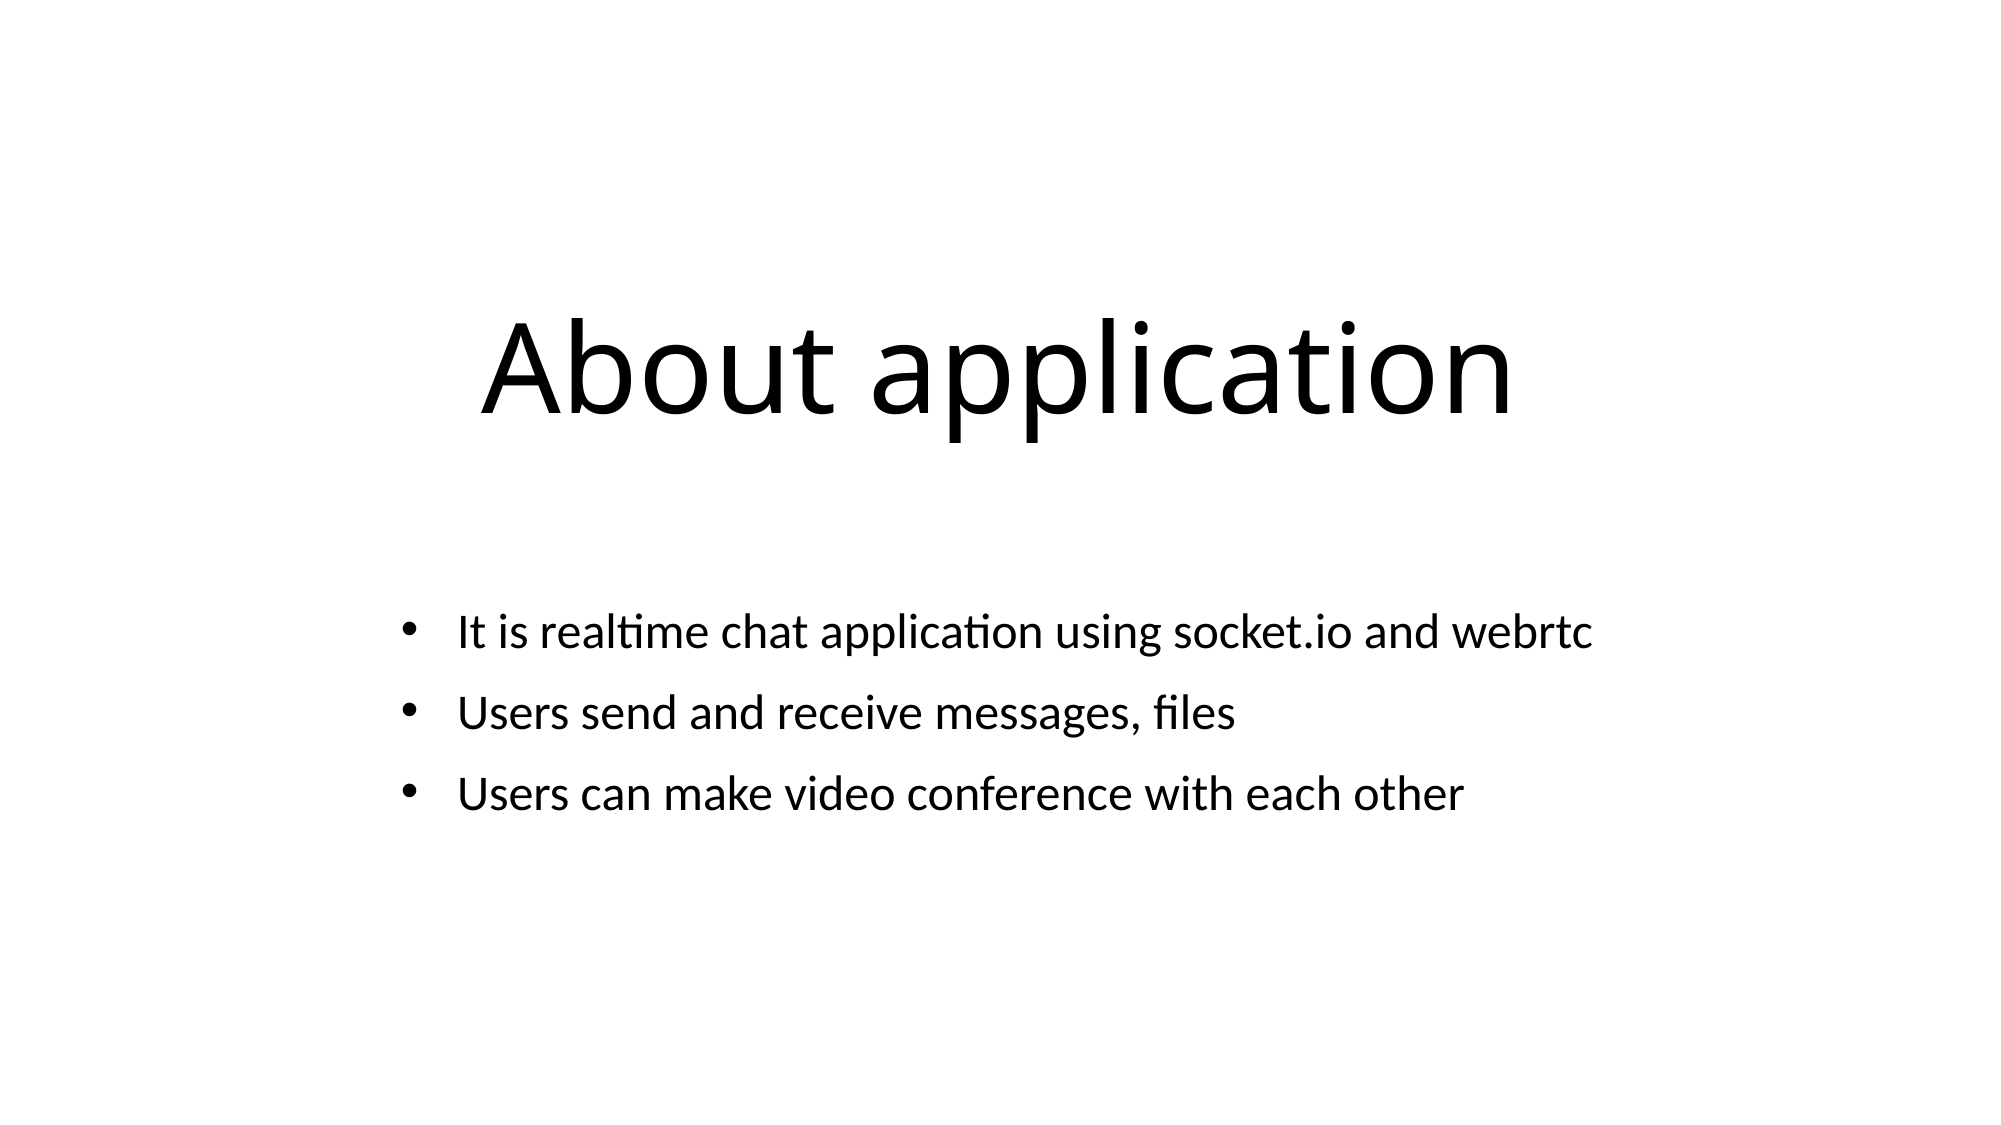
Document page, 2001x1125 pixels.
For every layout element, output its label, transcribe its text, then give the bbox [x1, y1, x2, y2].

title About application [249, 184, 1750, 448]
subtitle It is realtime chat application using socket.io and webrtc Users send and receive messages, files Users can make video conference with each other [385, 590, 1750, 863]
